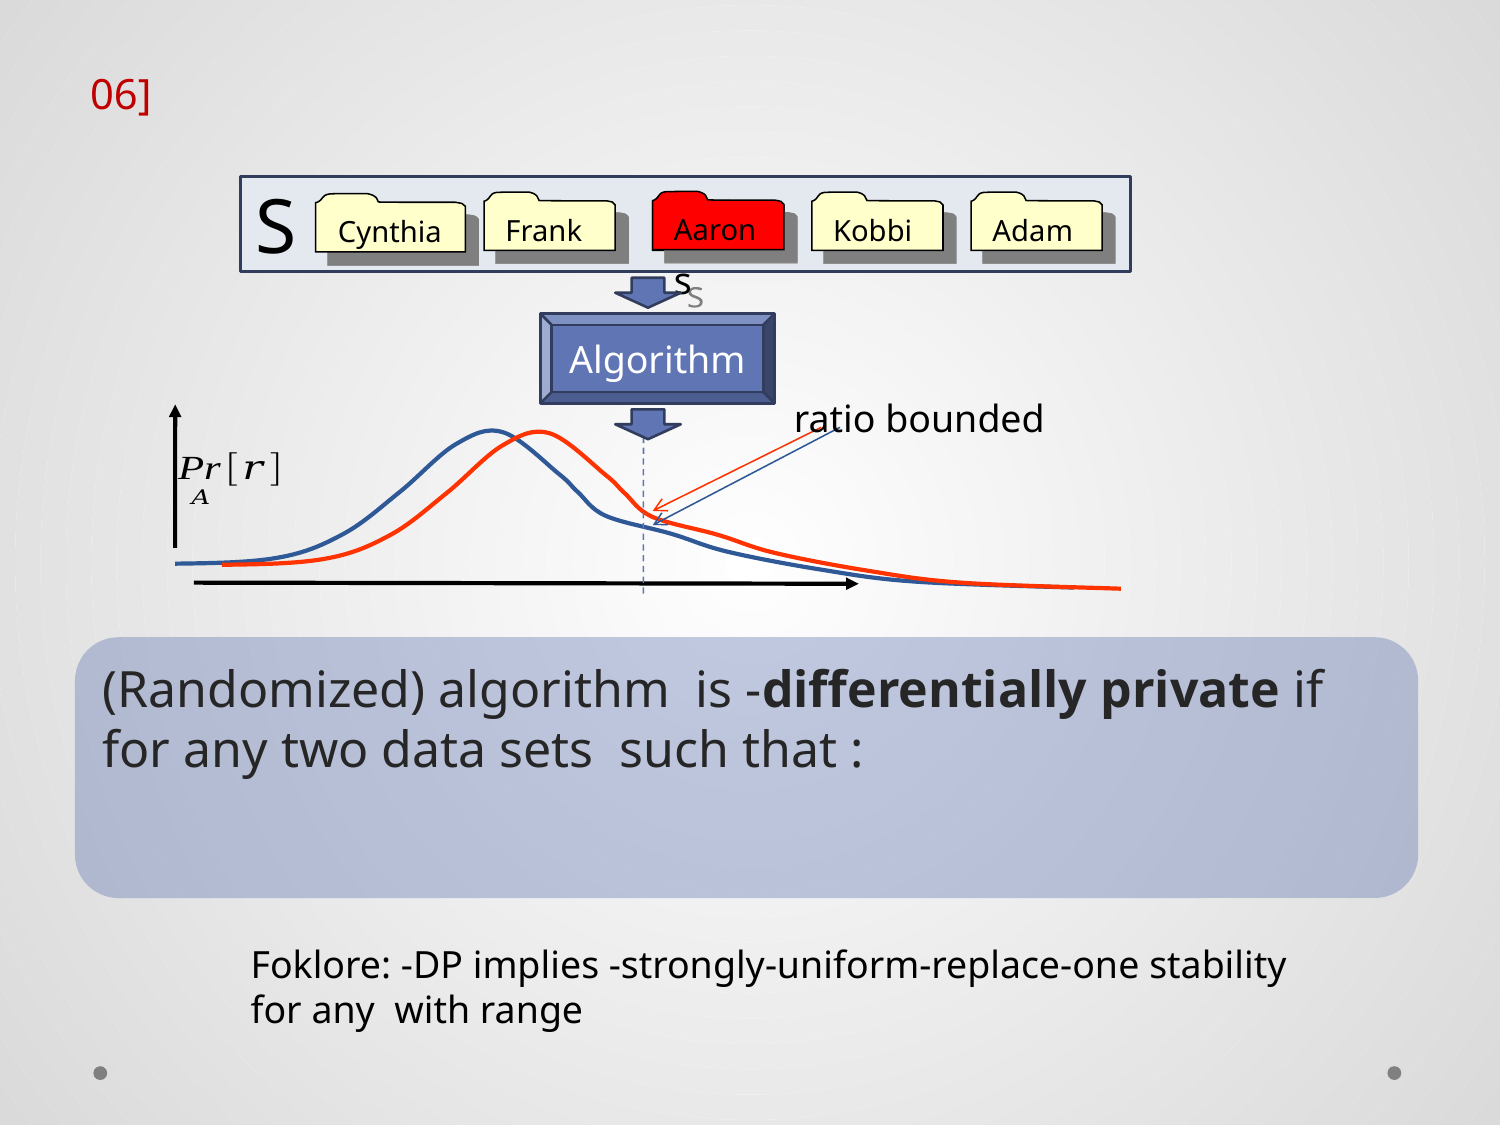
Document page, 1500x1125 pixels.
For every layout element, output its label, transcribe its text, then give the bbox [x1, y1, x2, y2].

title Differential Privacy [Dwork,McSherry,Nissim,Smith 06] [75, 0, 1425, 125]
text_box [174, 175, 1131, 595]
list [82, 145, 1433, 1019]
